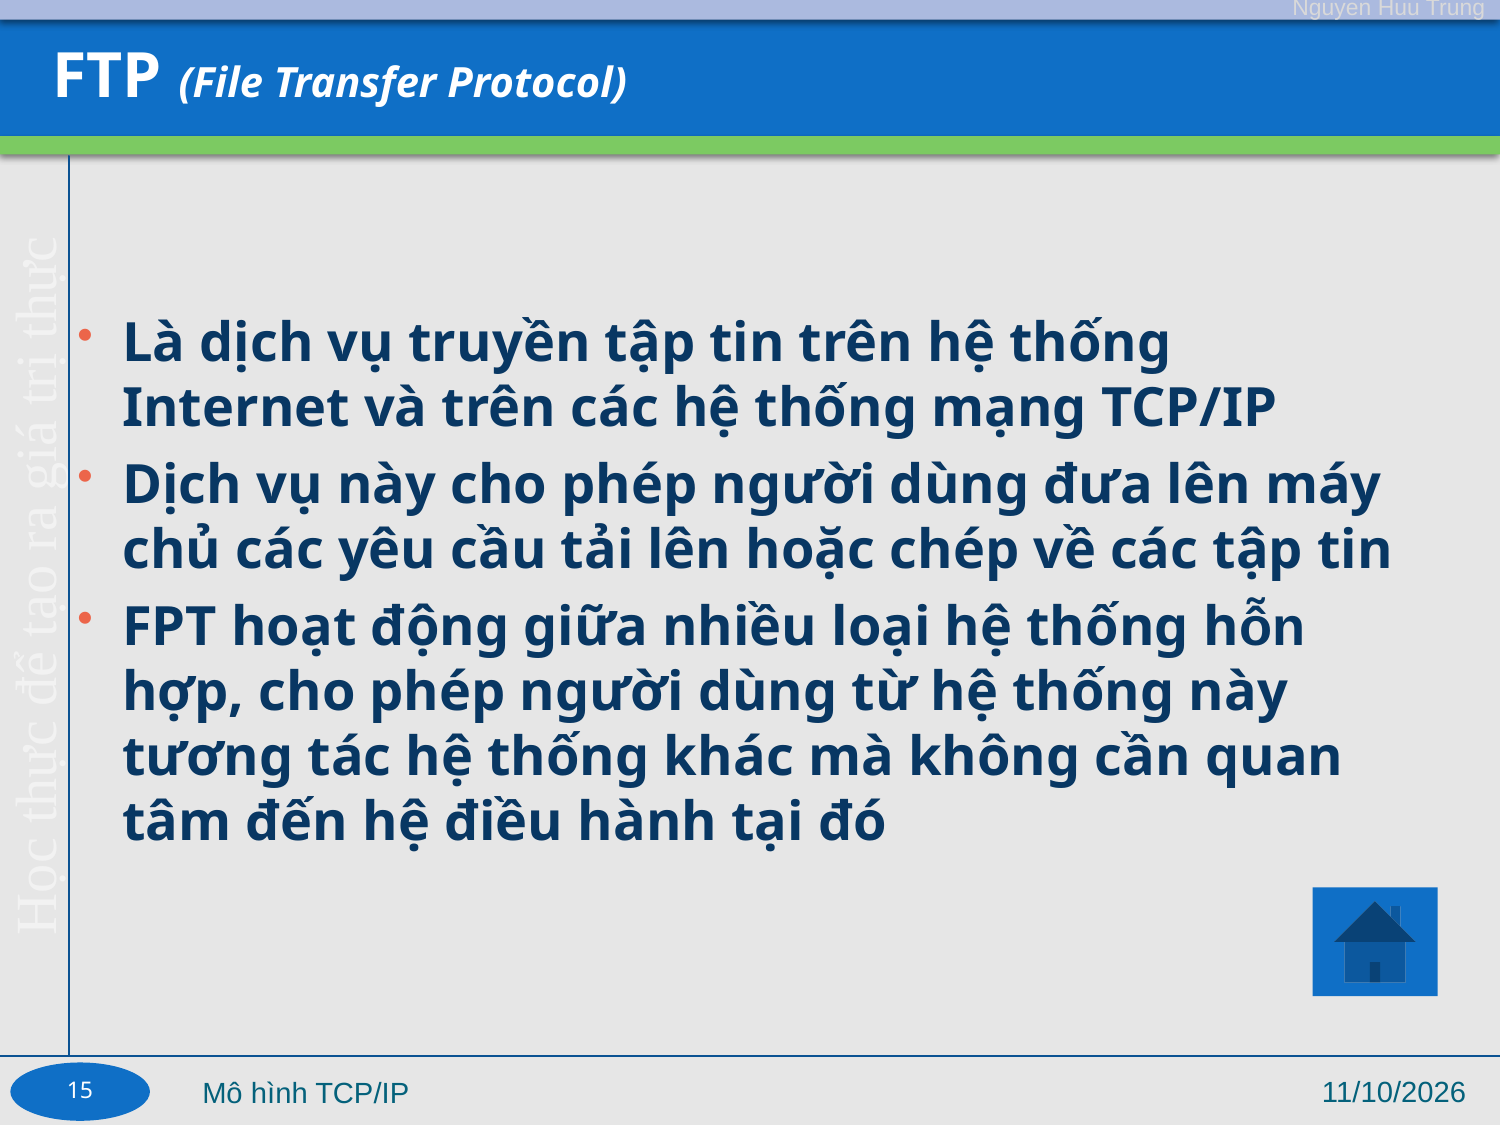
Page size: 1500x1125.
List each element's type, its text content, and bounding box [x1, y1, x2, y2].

title FTP (File Transfer Protocol) [37, 24, 1476, 126]
slide_number 15 [10, 1062, 150, 1121]
footer Mô hình TCP/IP [187, 1071, 1025, 1113]
text_box [1312, 887, 1438, 997]
list Là dịch vụ truyền tập tin trên hệ thống Internet và trên các hệ thống mạng TCP/IP Dịch vụ này cho phép người dùng đưa lên máy chủ các yêu cầu tải lên hoặc chép về các tập tin FPT hoạt động giữa nhiều loại hệ thống hỗn hợp, cho phép người dùng từ hệ thống này tương tác hệ thống khác mà không cần quan tâm đến hệ điều hành tại đó [62, 299, 1426, 1063]
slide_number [1074, 1069, 1482, 1113]
